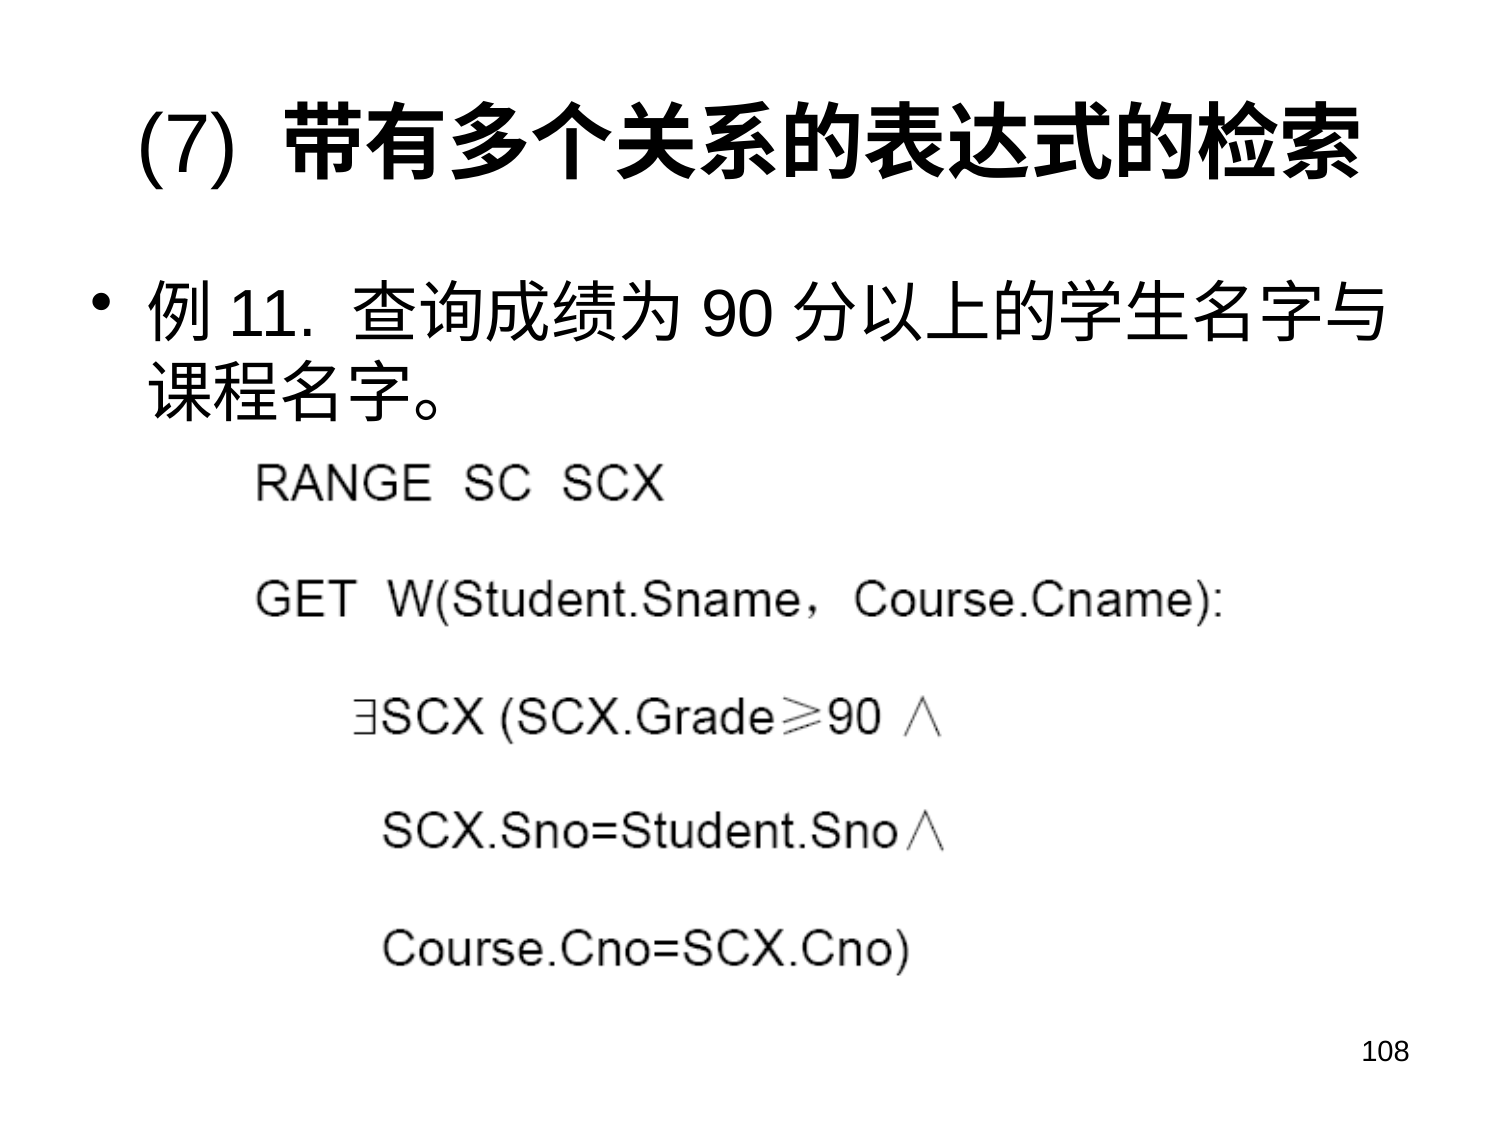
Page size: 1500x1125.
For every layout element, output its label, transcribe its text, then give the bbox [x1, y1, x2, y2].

picture [187, 424, 1301, 999]
title (7) 带有多个关系的表达式的检索 [75, 45, 1425, 233]
list 例11. 查询成绩为90分以上的学生名字与课程名字。 [75, 262, 1425, 1005]
slide_number 108 [1074, 1024, 1426, 1103]
